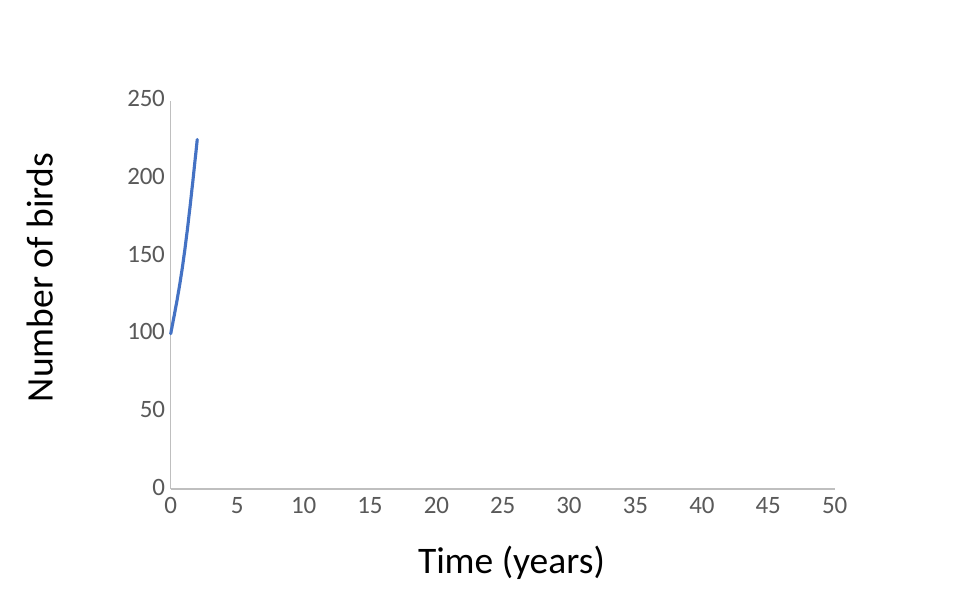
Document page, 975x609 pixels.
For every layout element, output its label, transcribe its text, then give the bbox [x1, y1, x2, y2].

chart [112, 79, 863, 530]
text_box Number of birds [7, 138, 68, 417]
text_box Time (years) [403, 530, 621, 589]
